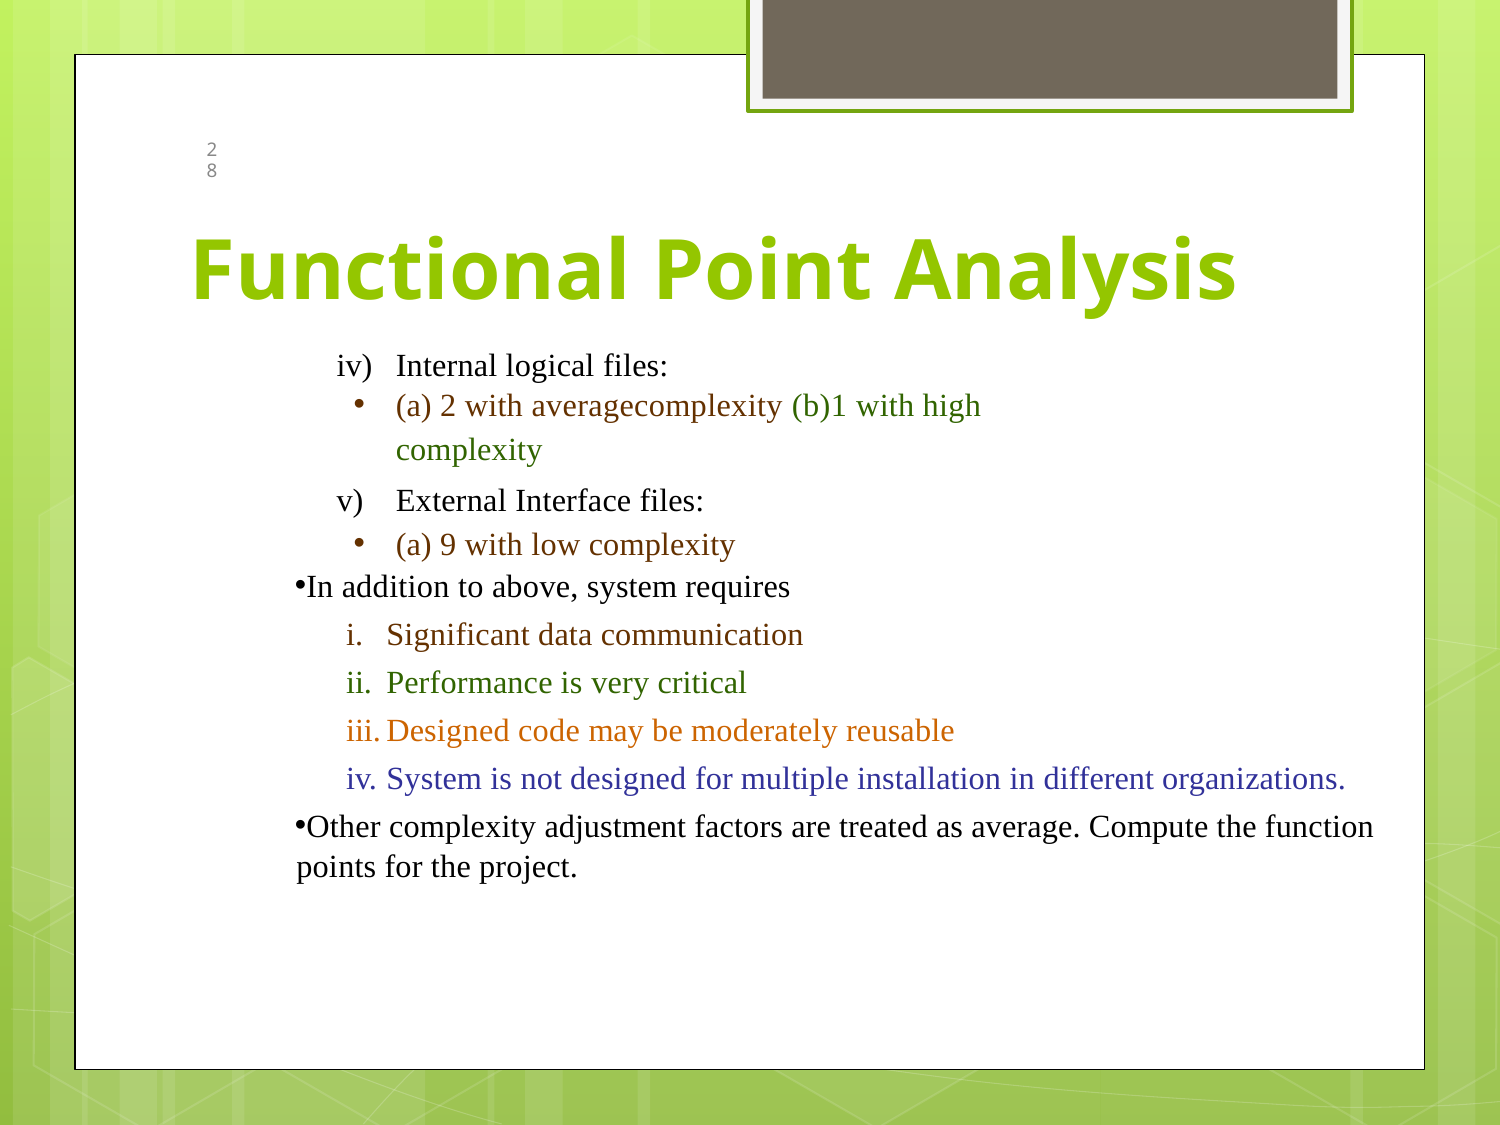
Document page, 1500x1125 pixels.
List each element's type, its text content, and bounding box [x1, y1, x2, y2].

text_box Internal logical files: (a) 2 with averagecomplexity (b)1 with high complexity External Interface files: (a) 9 with low complexity In addition to above, system requires Significant data communication Performance is very critical Designed code may be moderately reusable System is not designed for multiple installation in different organizations. Other complexity adjustment factors are treated as average. Compute the function points for the project. [292, 341, 1426, 884]
title Functional Point Analysis [174, 136, 1328, 324]
